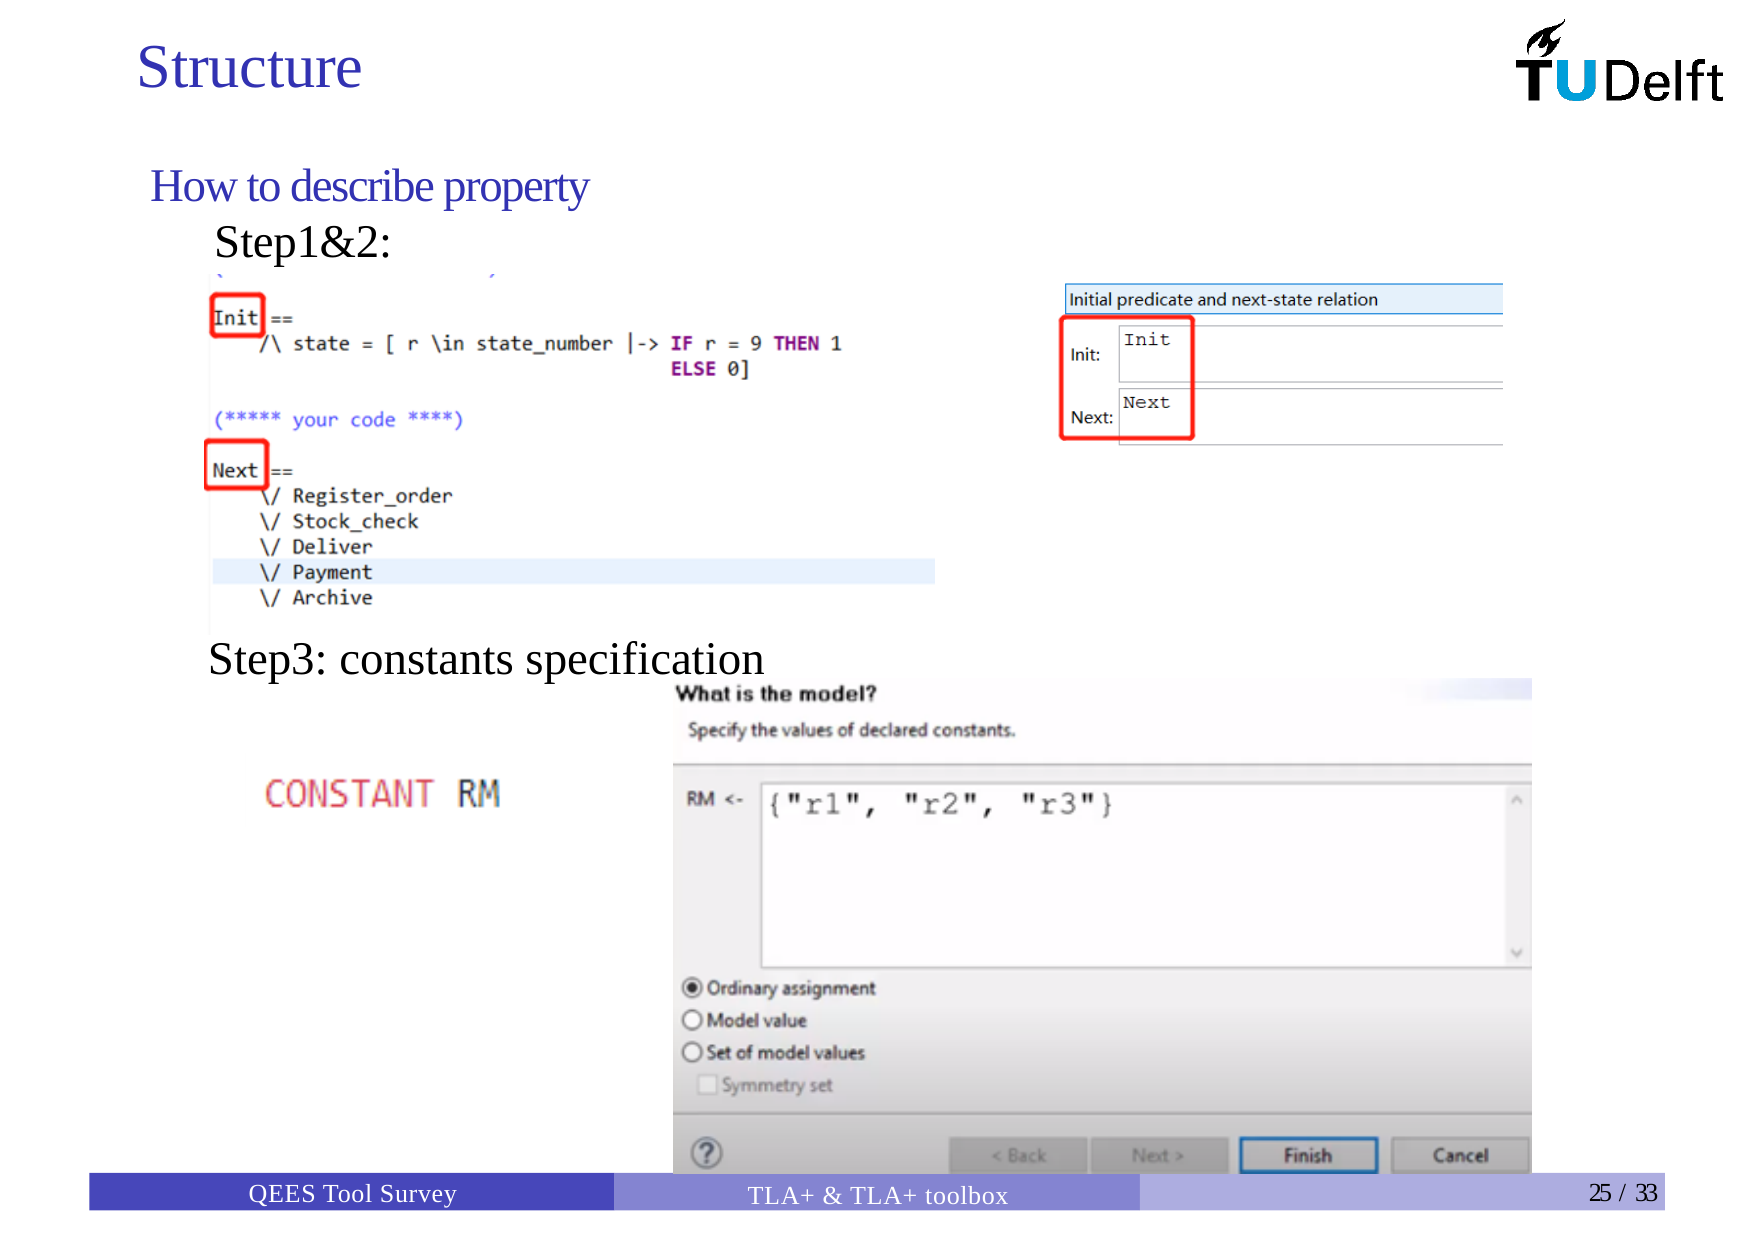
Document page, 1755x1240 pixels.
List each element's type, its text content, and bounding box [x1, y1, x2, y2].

text_box How to describe property Step1&2: [133, 154, 1558, 267]
text_box Step3: constants specification [181, 620, 1164, 692]
picture [204, 273, 935, 636]
picture [1051, 267, 1503, 452]
picture [244, 753, 544, 827]
footer TLA+ & TLA+ toolbox [701, 1182, 1053, 1210]
title Structure [134, 24, 1620, 232]
picture [673, 678, 1532, 1174]
slide_number 25 / 33 [1571, 1180, 1665, 1209]
picture [1516, 0, 1723, 101]
